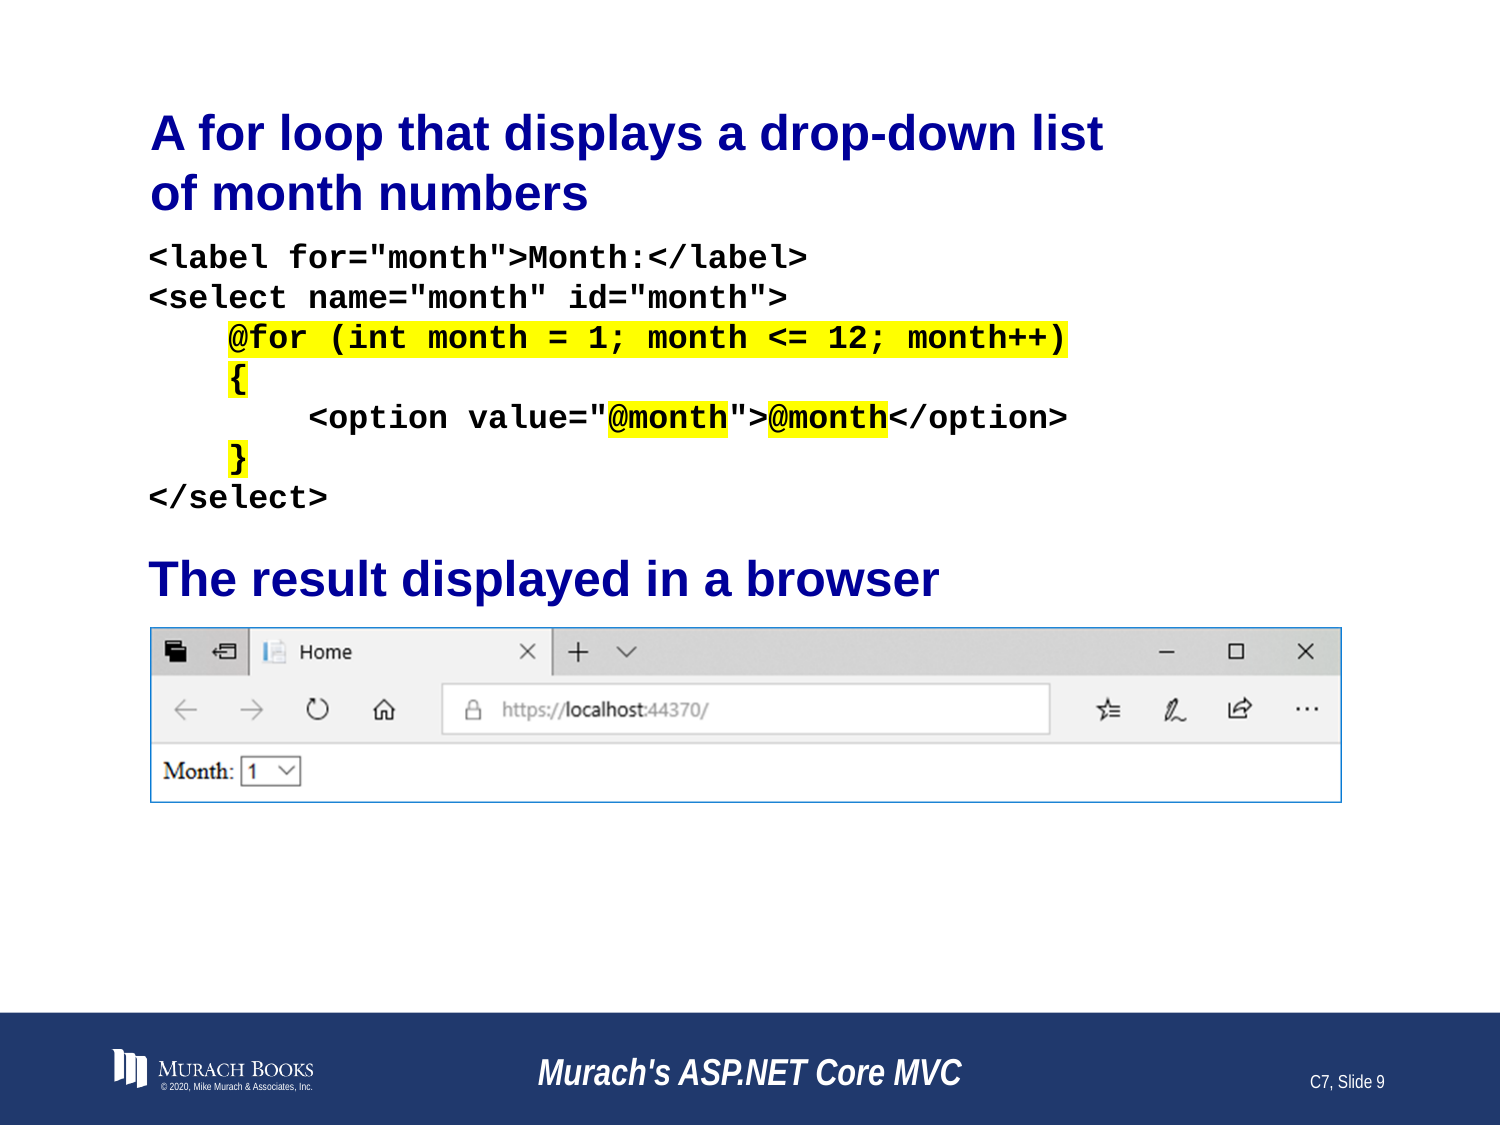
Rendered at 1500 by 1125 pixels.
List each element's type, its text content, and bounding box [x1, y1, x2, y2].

slide_number C7, Slide 9 [1087, 1025, 1400, 1100]
slide_number Murach's ASP.NET Core MVC [463, 1025, 1050, 1100]
list <label for="month">Month:</label> <select name="month" id="month"> @for (int month = 1; month <= 12; month++) { <option value="@month">@month</option> } </select> The result displayed in a browser [133, 227, 1346, 591]
footer © 2020, Mike Murach & Associates, Inc. [12, 1025, 463, 1100]
title A for loop that displays a drop-down list of month numbers [150, 99, 1350, 222]
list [149, 627, 1342, 803]
